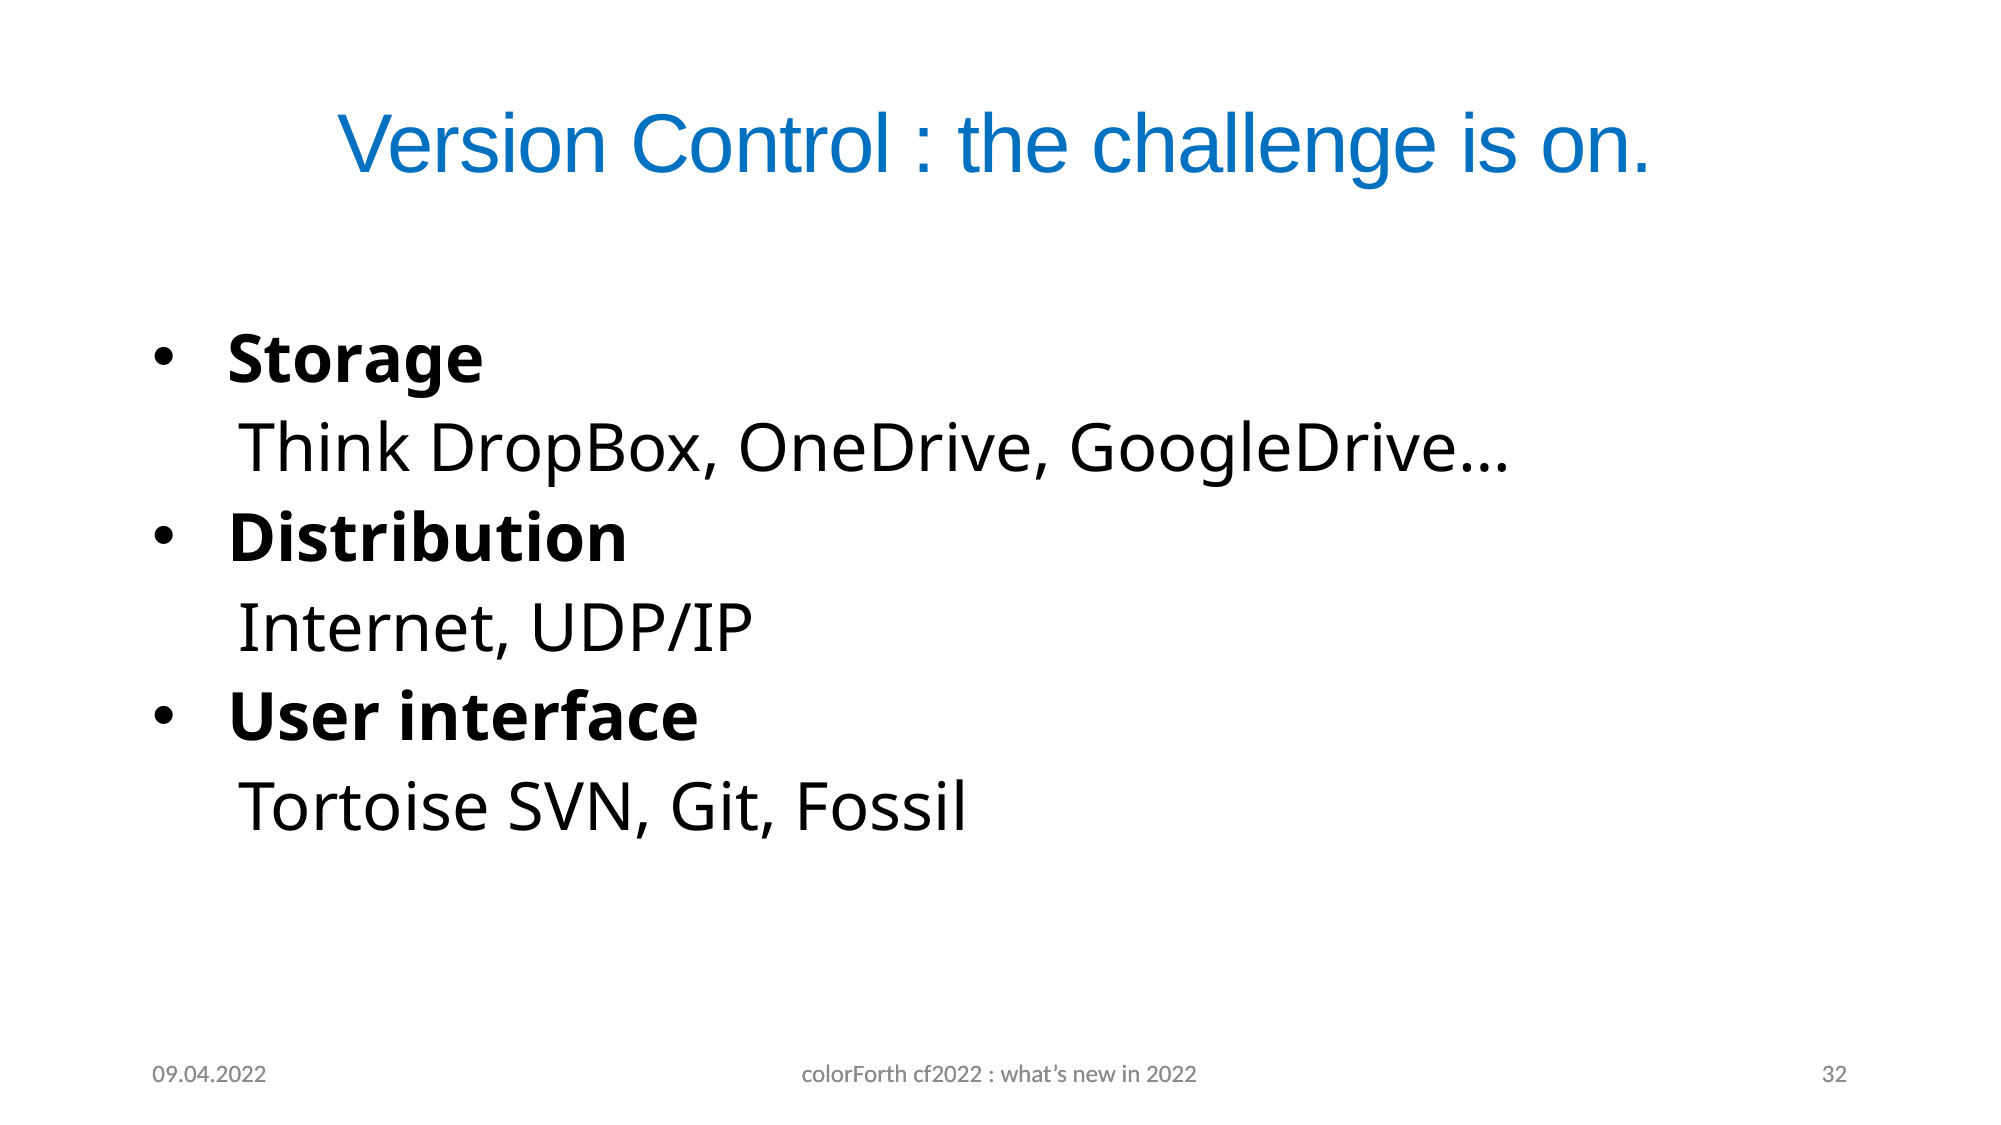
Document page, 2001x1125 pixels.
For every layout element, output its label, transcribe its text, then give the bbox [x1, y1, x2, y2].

text_box Storage Think DropBox, OneDrive, GoogleDrive… Distribution Internet, UDP/IP User interface Tortoise SVN, Git, Fossil [137, 302, 1953, 999]
text_box Version Control : the challenge is on. [322, 82, 1677, 242]
text_box colorForth cf2022 : what’s new in 2022 [662, 1042, 1338, 1103]
text_box 09.04.2022 [137, 1042, 588, 1103]
text_box 32 [1412, 1042, 1863, 1103]
